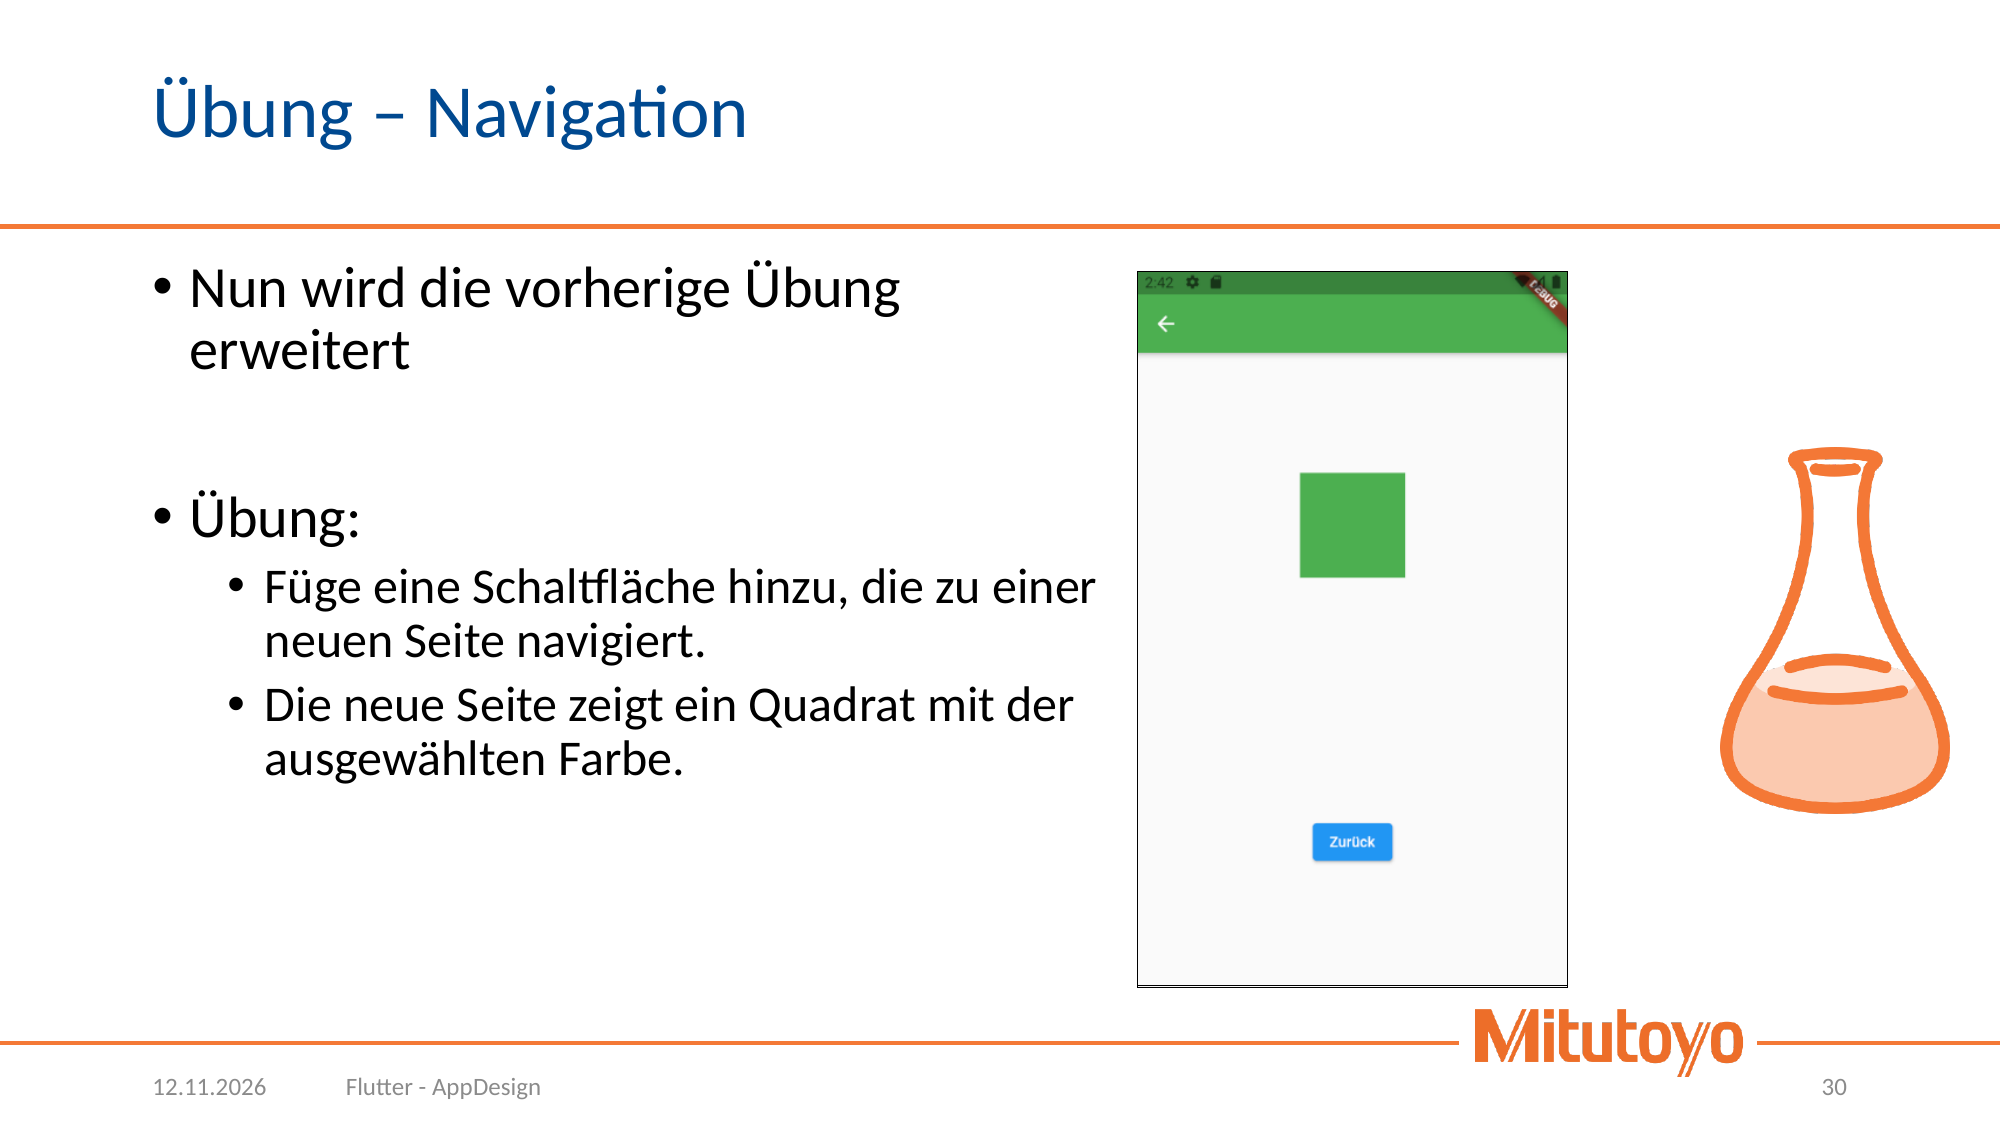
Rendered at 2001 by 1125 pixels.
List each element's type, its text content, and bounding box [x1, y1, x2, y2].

picture [1475, 1009, 1744, 1077]
footer Flutter - AppDesign [330, 1055, 1721, 1116]
picture [1720, 447, 1950, 814]
title Übung – Navigation [137, 24, 1863, 203]
list Nun wird die vorherige Übung erweitert Übung: Füge eine Schaltfläche hinzu, die zu einer neuen Seite navigiert. Die neue Seite zeigt ein Quadrat mit der ausgewählten Farbe. [137, 249, 1138, 1012]
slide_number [137, 1055, 313, 1116]
slide_number 30 [1743, 1055, 1863, 1116]
picture [1137, 271, 1568, 988]
